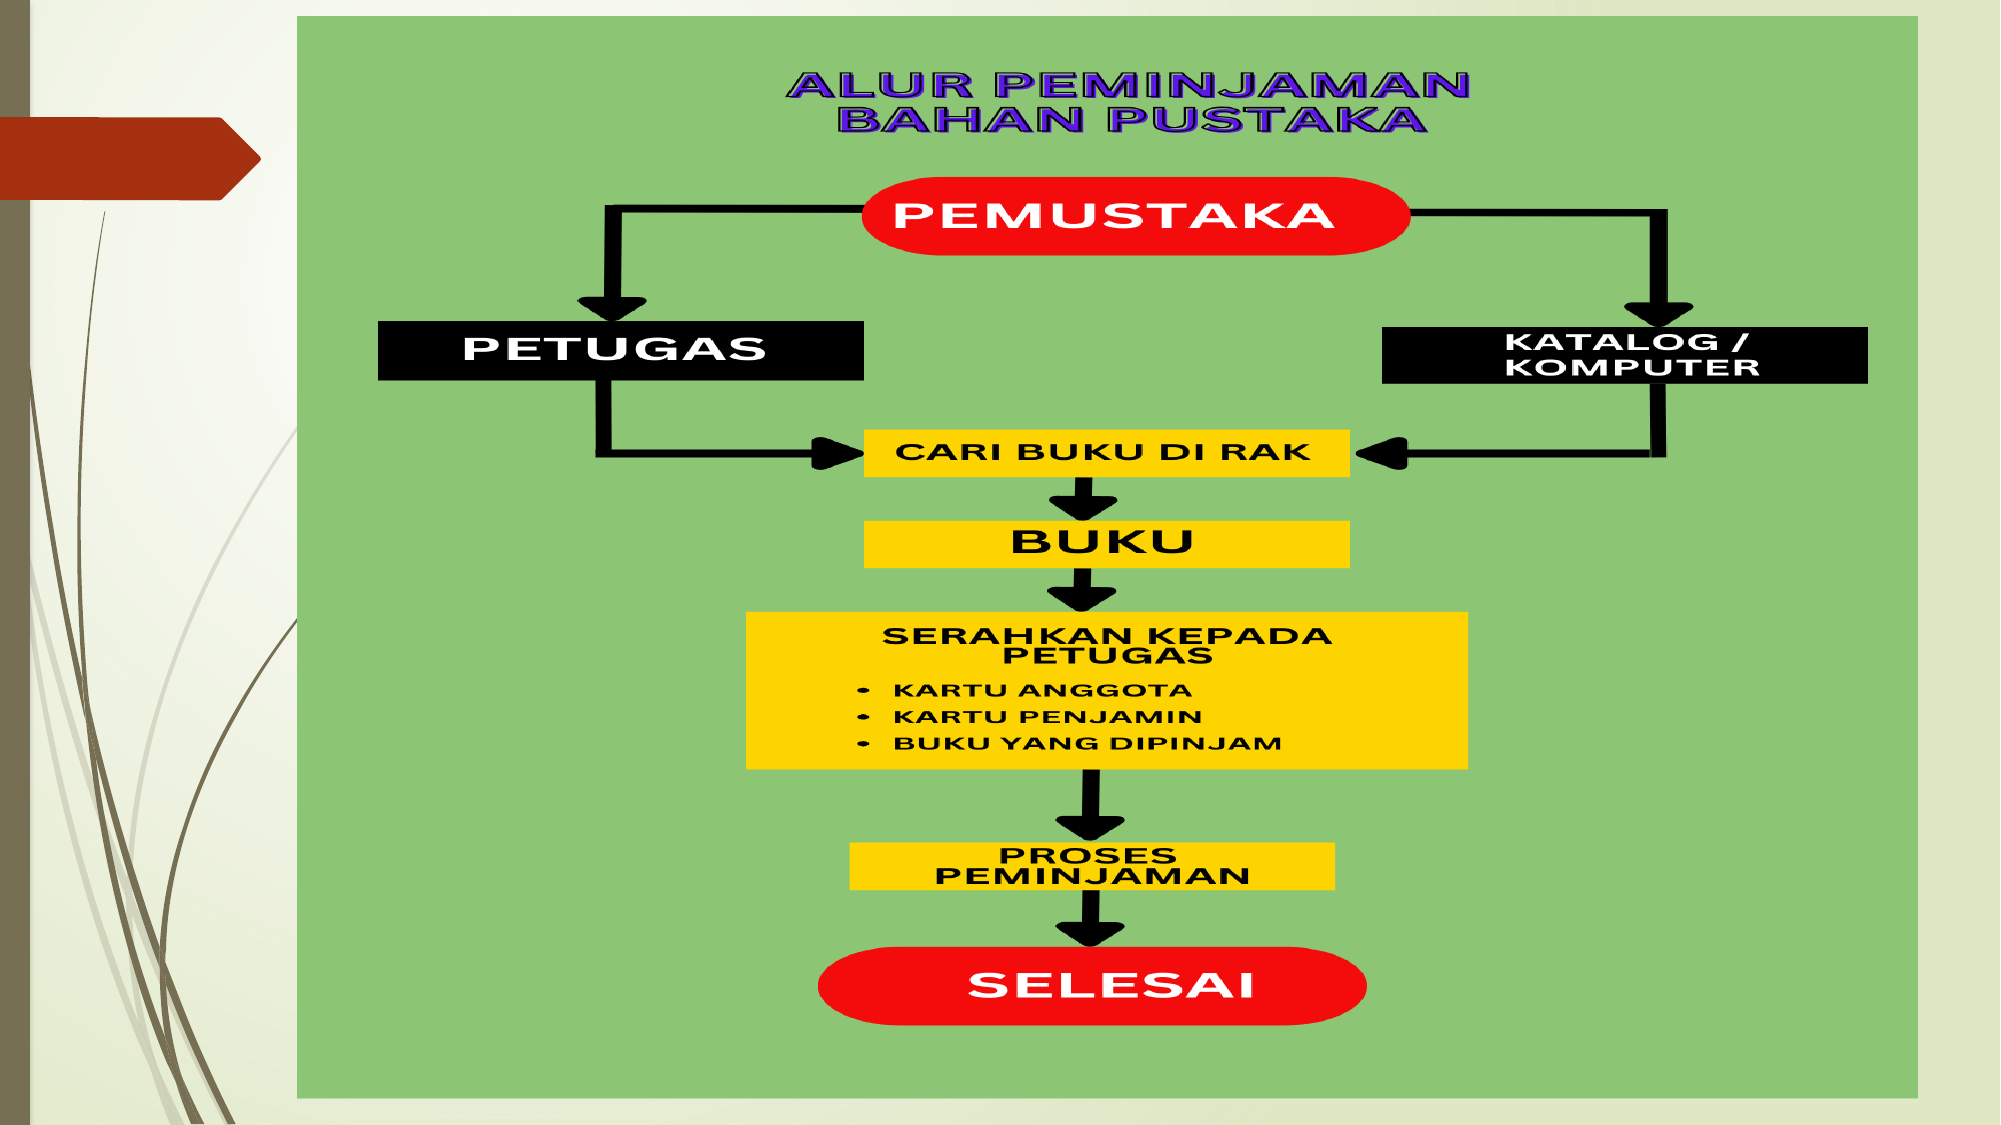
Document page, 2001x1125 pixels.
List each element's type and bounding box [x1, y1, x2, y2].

picture [297, 15, 1918, 1099]
